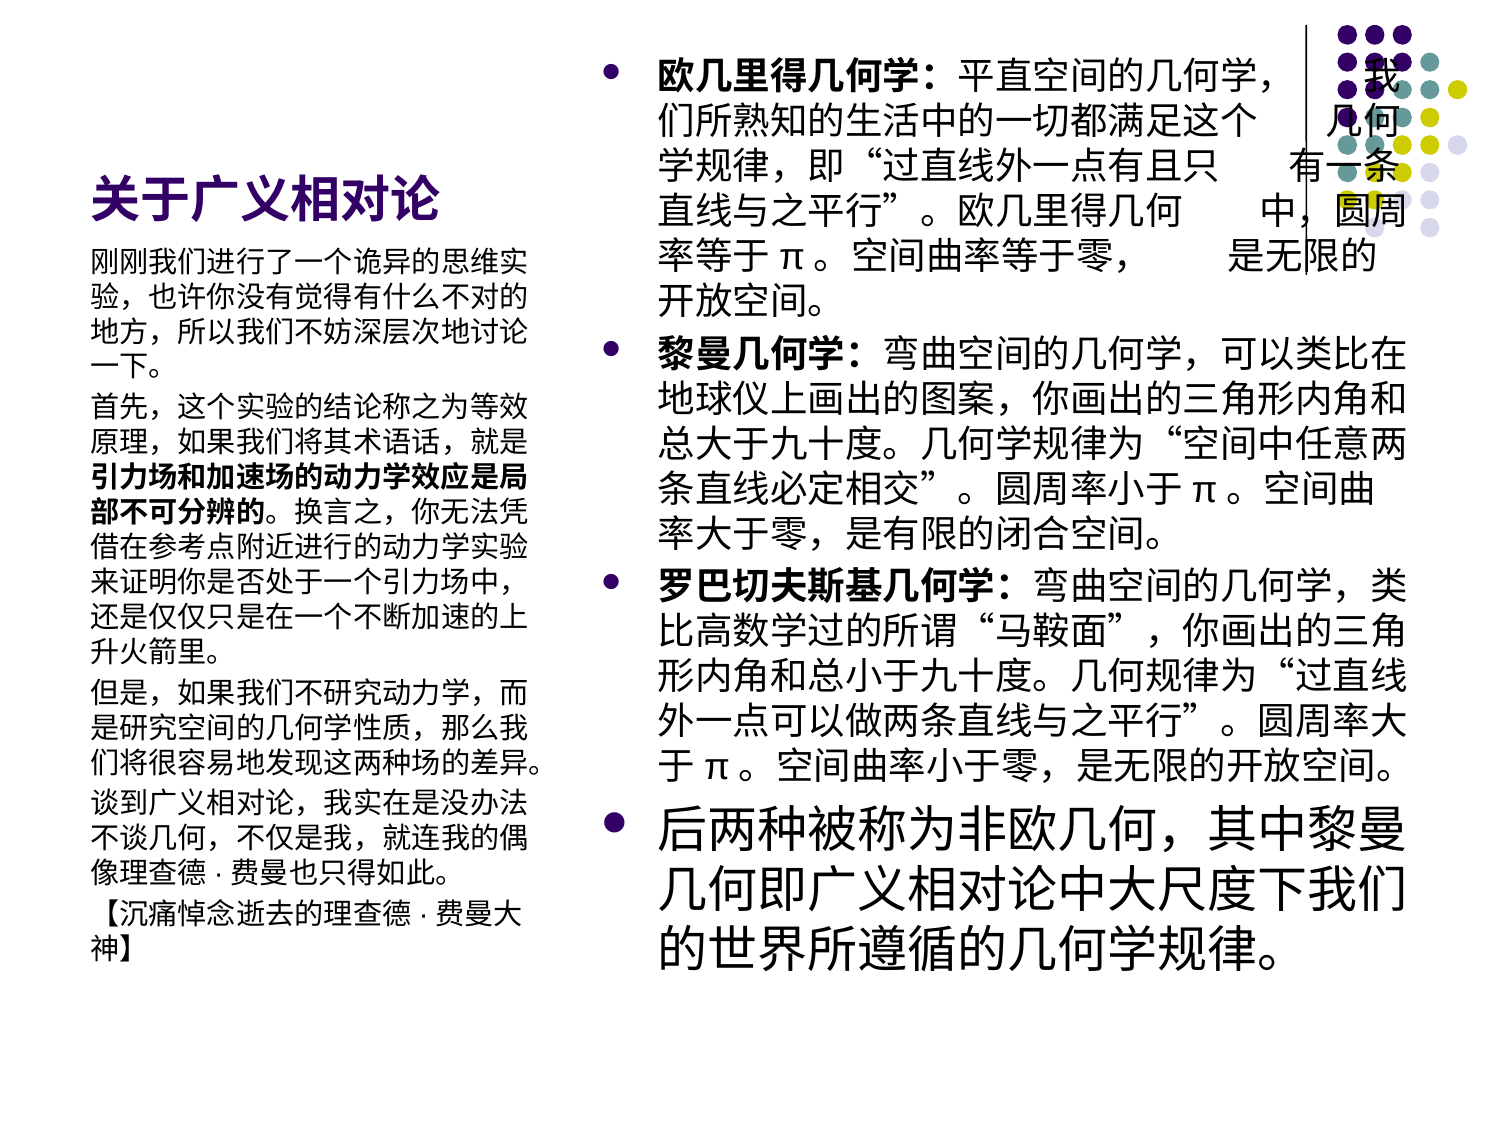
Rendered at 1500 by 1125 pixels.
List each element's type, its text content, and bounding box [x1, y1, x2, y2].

list 刚刚我们进行了一个诡异的思维实验，也许你没有觉得有什么不对的地方，所以我们不妨深层次地讨论一下。 首先，这个实验的结论称之为等效原理，如果我们将其术语话，就是引力场和加速场的动力学效应是局部不可分辨的。换言之，你无法凭借在参考点附近进行的动力学实验来证明你是否处于一个引力场中，还是仅仅只是在一个不断加速的上升火箭里。 但是，如果我们不研究动力学，而是研究空间的几何学性质，那么我们将很容易地发现这两种场的差异。 谈到广义相对论，我实在是没办法不谈几何，不仅是我，就连我的偶像理查德·费曼也只得如此。 【沉痛悼念逝去的理查德·费曼大神】 [74, 235, 569, 1006]
list 欧几里得几何学：平直空间的几何学， 我们所熟知的生活中的一切都满足这个 几何学规律，即“过直线外一点有且只 有一条直线与之平行”。欧几里得几何 中，圆周率等于π。空间曲率等于零， 是无限的开放空间。 黎曼几何学：弯曲空间的几何学，可以类比在地球仪上画出的图案，你画出的三角形内角和总大于九十度。几何学规律为“空间中任意两条直线必定相交”。圆周率小于π。空间曲率大于零，是有限的闭合空间。 罗巴切夫斯基几何学：弯曲空间的几何学，类比高数学过的所谓“马鞍面”，你画出的三角形内角和总小于九十度。几何规律为“过直线外一点可以做两条直线与之平行”。圆周率大于π。空间曲率小于零，是无限的开放空间。 后两种被称为非欧几何，其中黎曼几何即广义相对论中大尺度下我们的世界所遵循的几何学规律。 [586, 44, 1426, 1006]
title 关于广义相对论 [74, 44, 569, 235]
